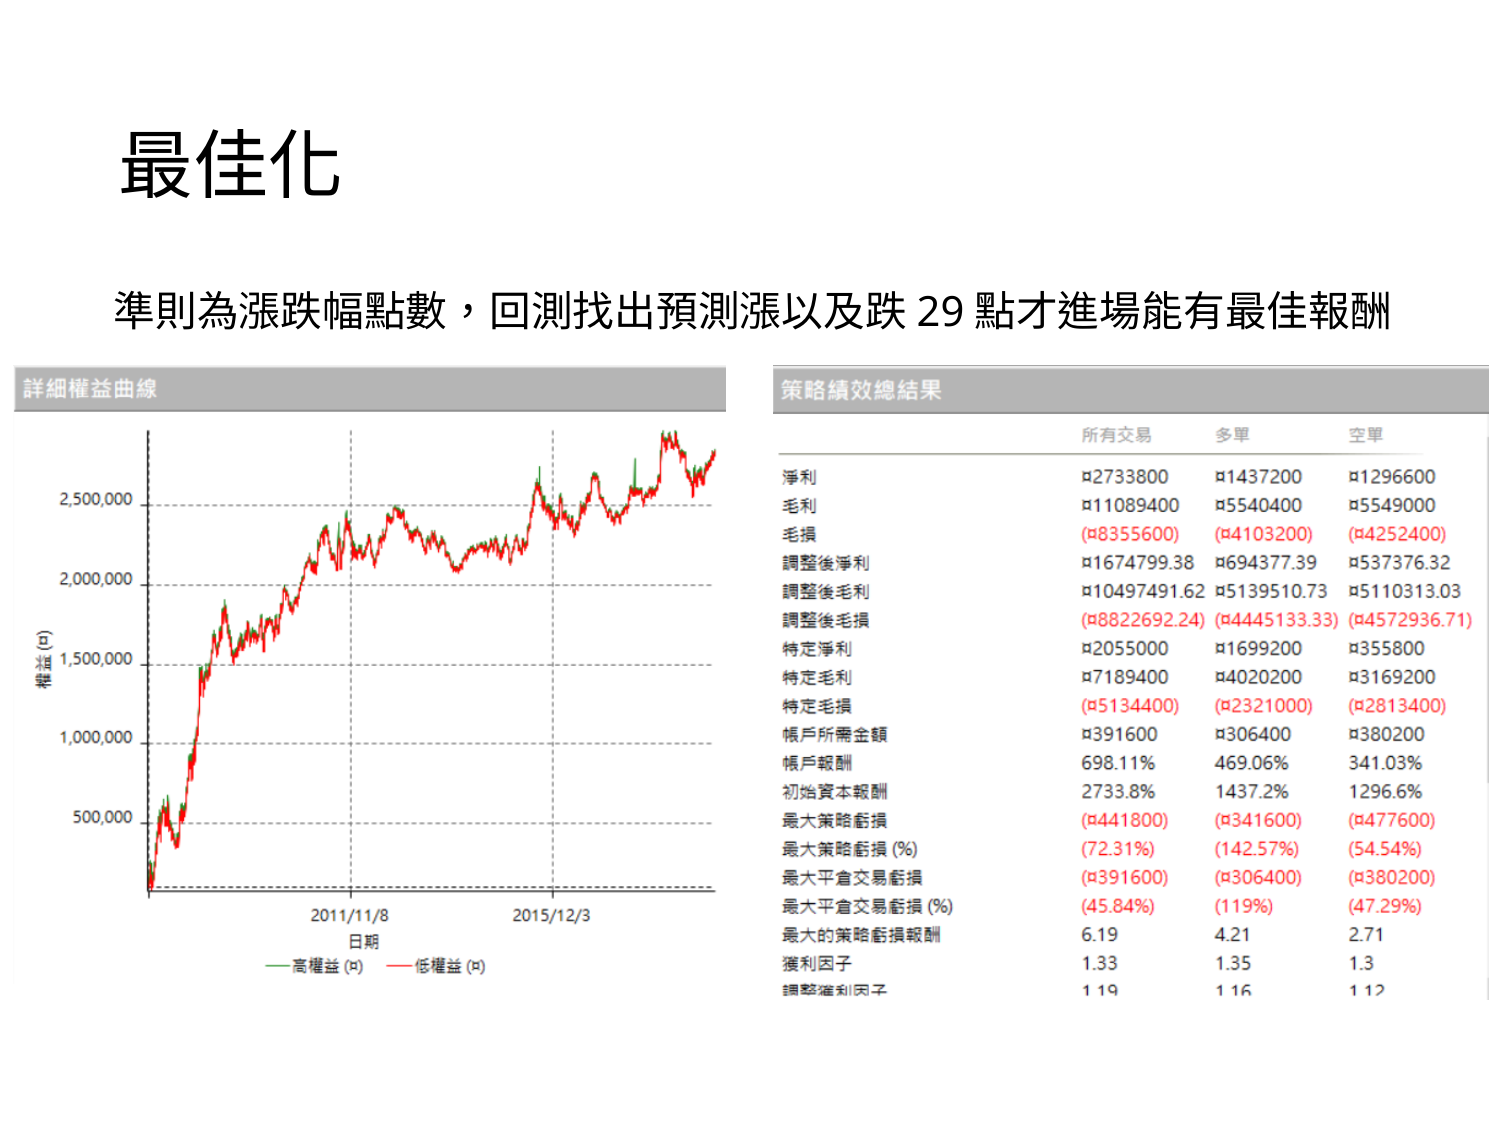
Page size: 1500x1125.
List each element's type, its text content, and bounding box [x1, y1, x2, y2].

picture [773, 365, 1489, 1000]
title 最佳化 [103, 59, 1397, 277]
picture [13, 365, 726, 984]
text_box 準則為漲跌幅點數，回測找出預測漲以及跌29點才進場能有最佳報酬 [98, 277, 1407, 343]
